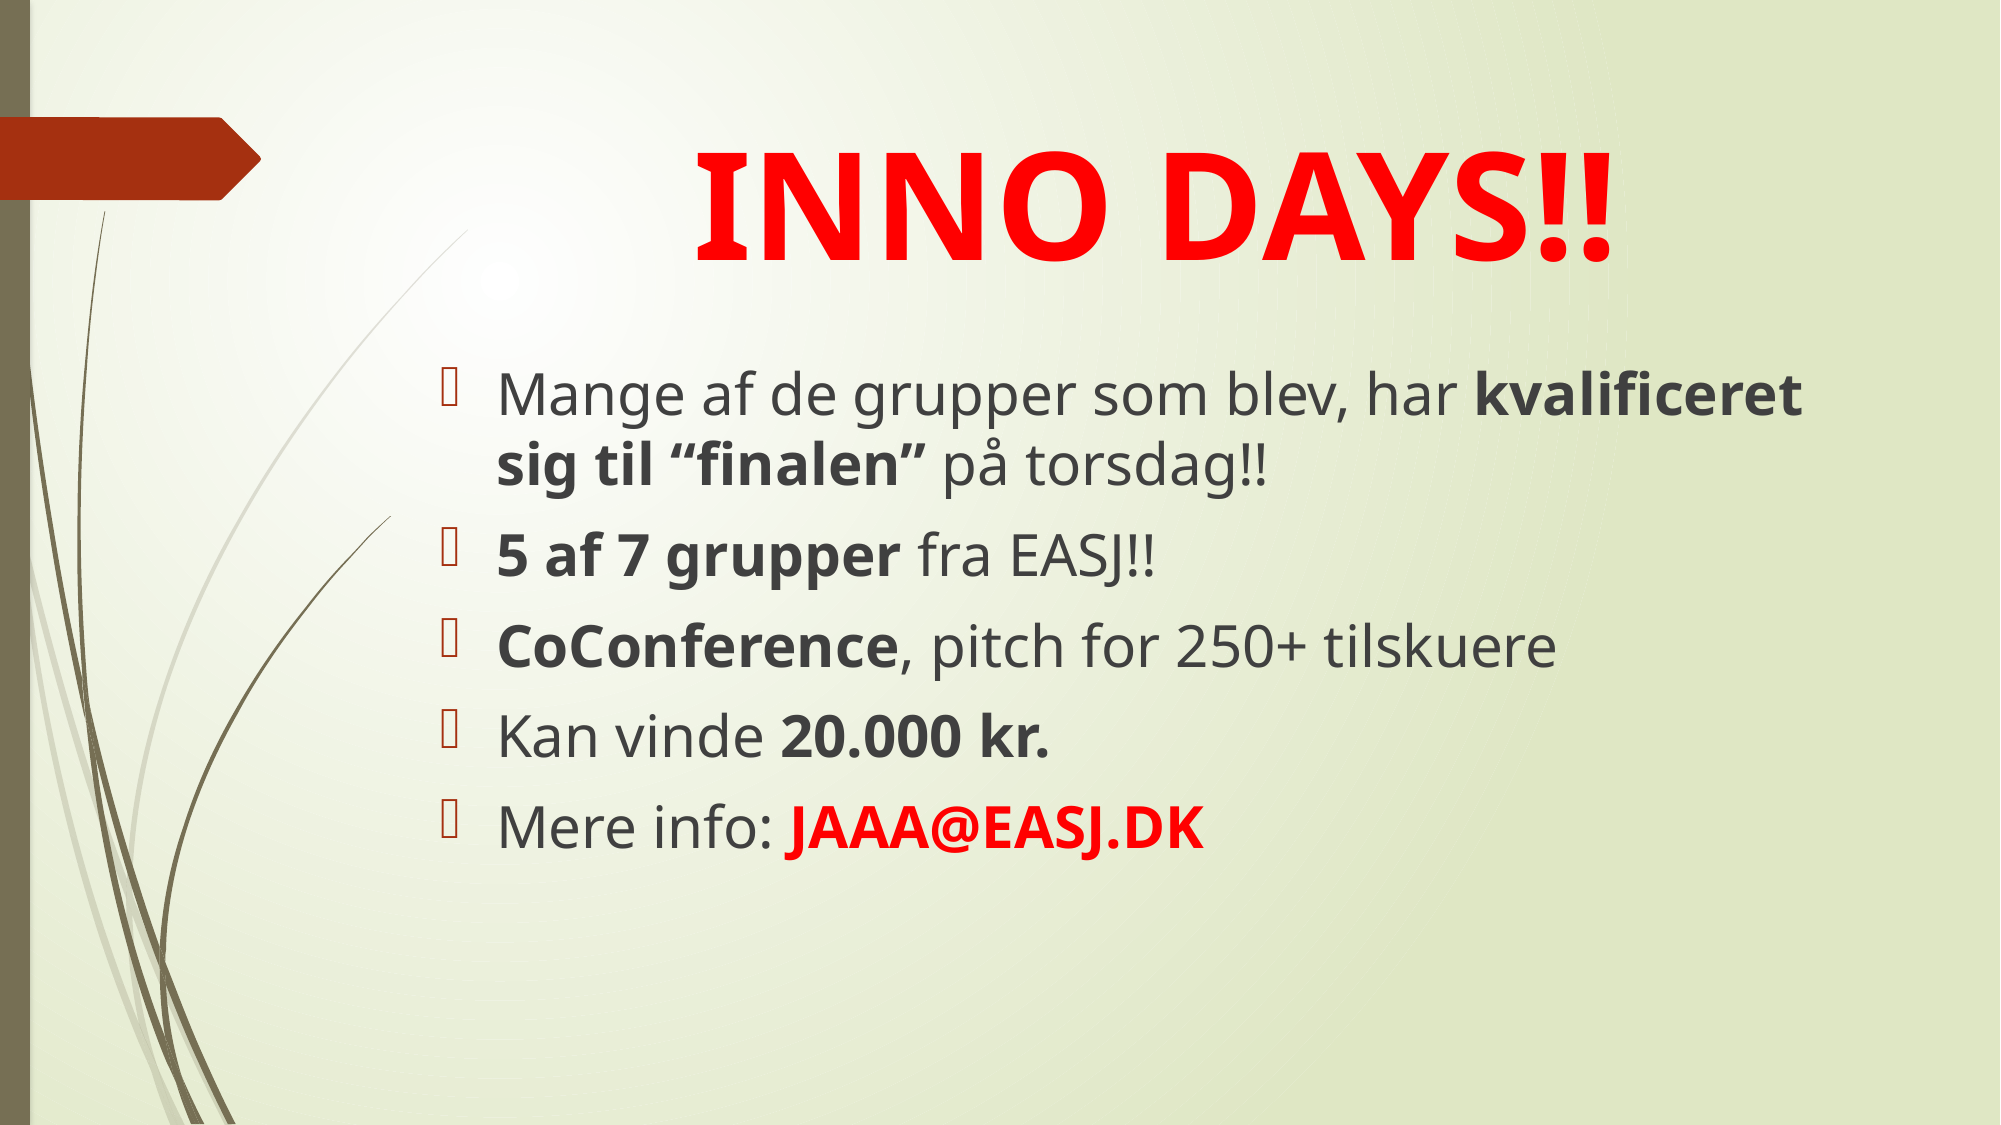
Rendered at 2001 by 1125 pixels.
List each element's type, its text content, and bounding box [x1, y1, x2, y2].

list Mange af de grupper som blev, har kvalificeret sig til “finalen” på torsdag!! 5 af 7 grupper fra EASJ!! CoConference, pitch for 250+ tilskuere Kan vinde 20.000 kr. Mere info: JAAA@EASJ.DK [424, 350, 1888, 970]
title INNO DAYS!! [425, 102, 1888, 313]
